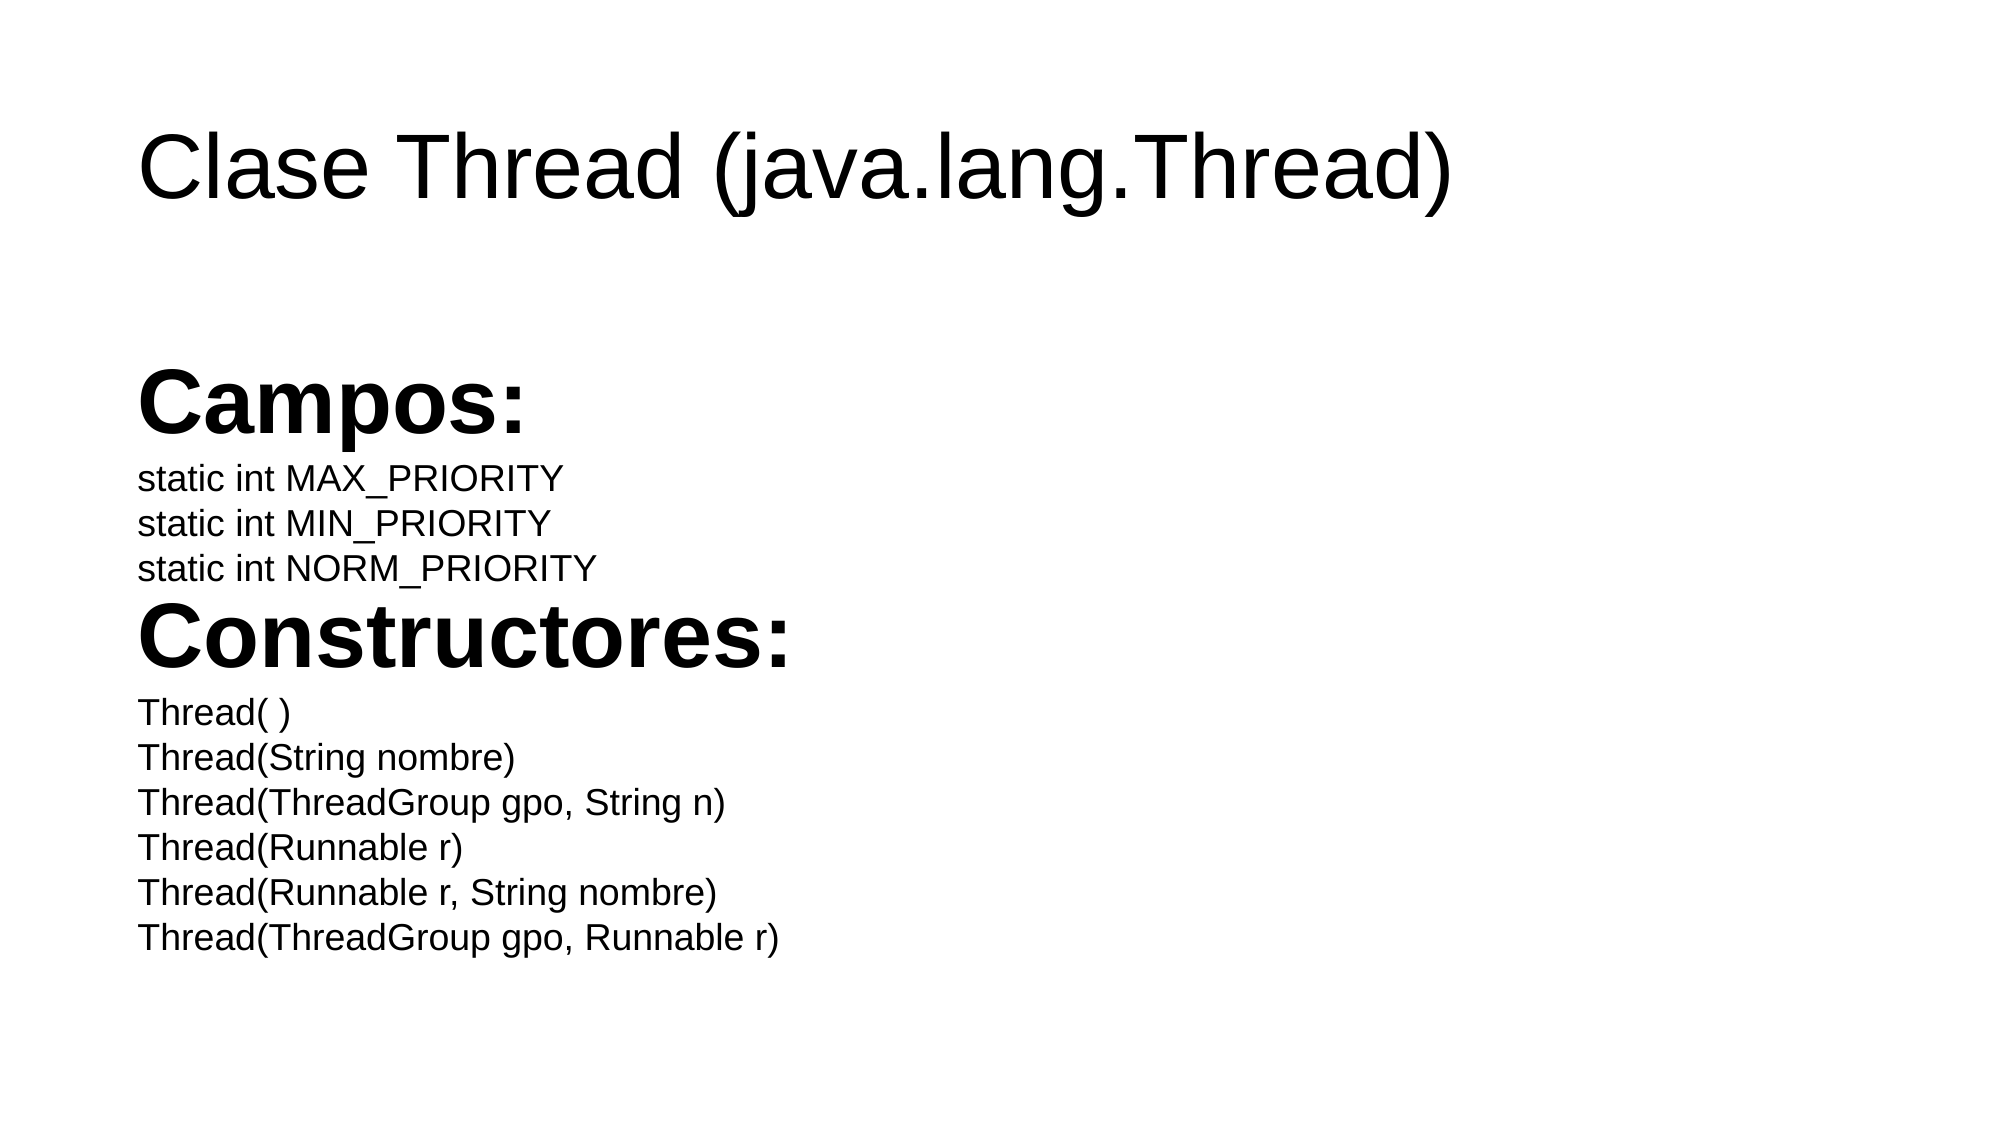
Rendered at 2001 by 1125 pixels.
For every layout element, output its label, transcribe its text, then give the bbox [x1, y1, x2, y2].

text_box Clase Thread (java.lang.Thread) [137, 59, 1863, 278]
text_box Campos: static int MAX_PRIORITY static int MIN_PRIORITY static int NORM_PRIORITY Constructores: Thread( ) Thread(String nombre) Thread(ThreadGroup gpo, String n) Thread(Runnable r) Thread(Runnable r, String nombre) Thread(ThreadGroup gpo, Runnable r) [137, 299, 1863, 1014]
